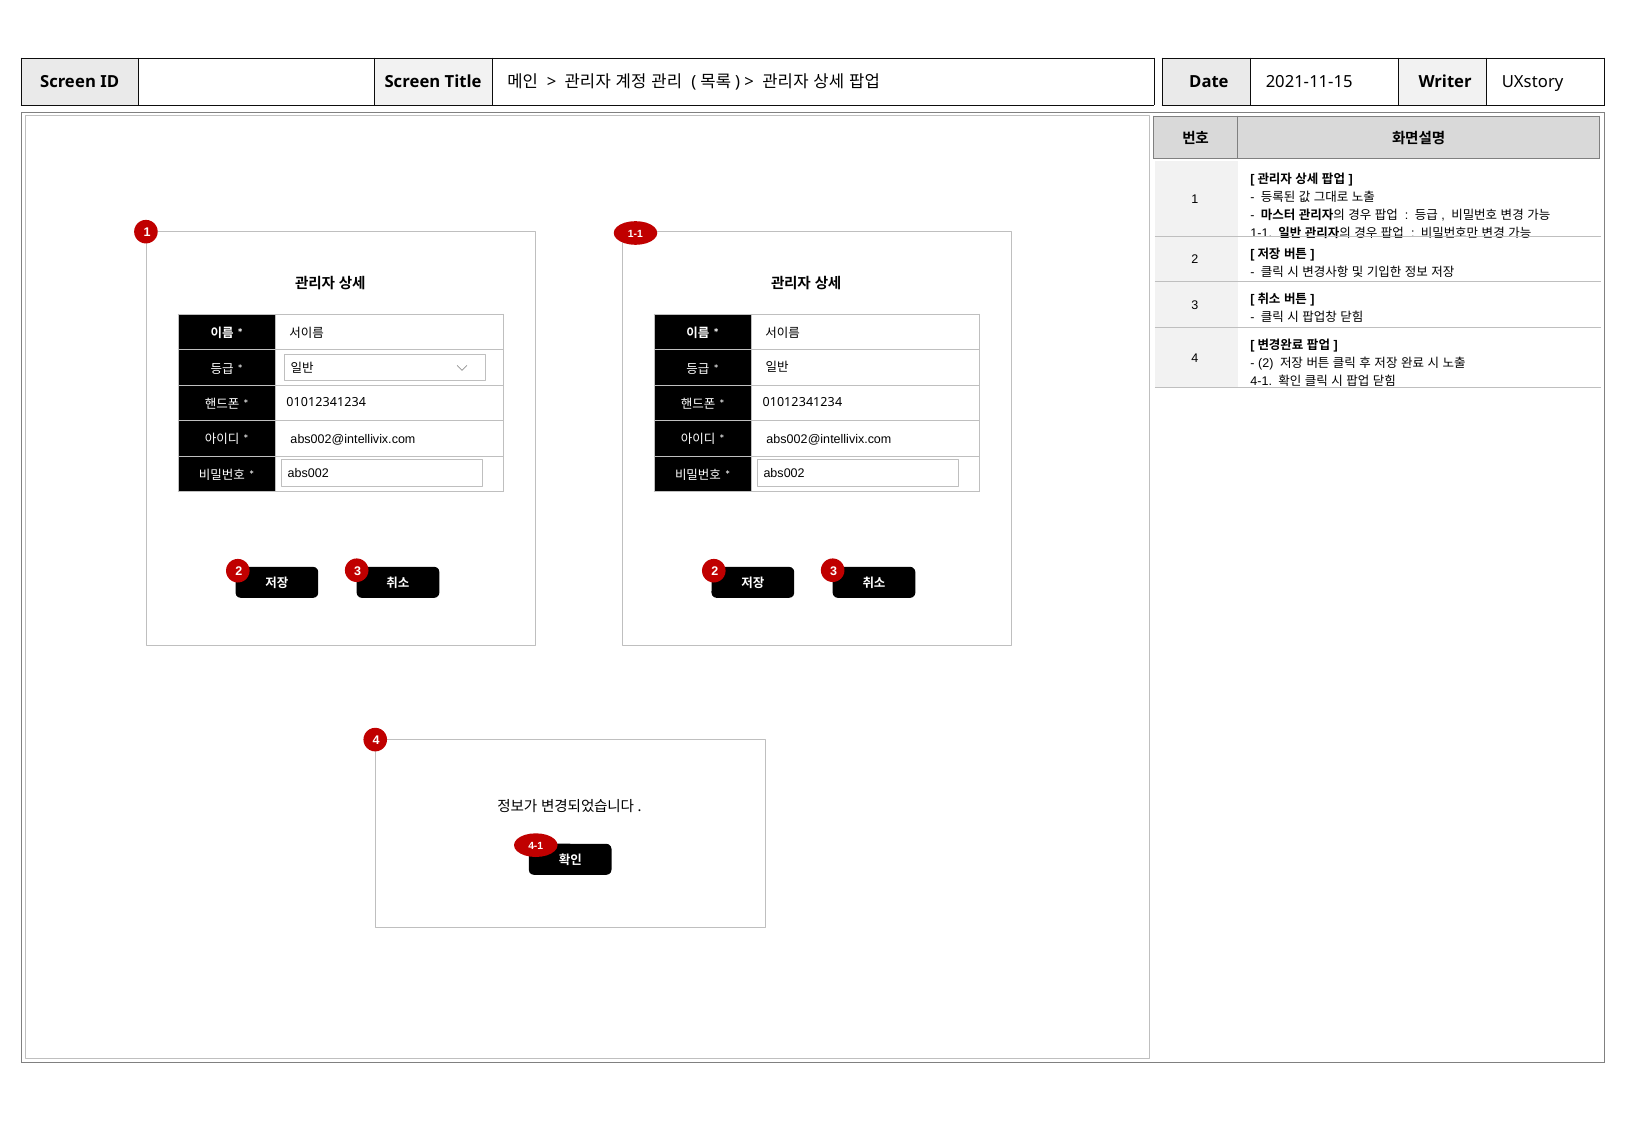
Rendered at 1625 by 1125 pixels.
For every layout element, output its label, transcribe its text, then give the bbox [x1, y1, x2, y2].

text_box 3 [820, 558, 845, 583]
table_cell [취소 버튼] - 클릭 시 팝업창 닫힘 [1238, 282, 1601, 327]
table_cell [276, 421, 503, 456]
text_box [145, 231, 536, 646]
table_header 1 [1155, 161, 1238, 236]
text_box abs002 [757, 459, 959, 486]
text_box 취소 [356, 566, 440, 598]
table_cell [276, 386, 503, 420]
picture [452, 359, 471, 377]
table_cell [변경완료 팝업] - (2) 저장 버튼 클릭 후 저장 완료 시 노출 4-1. 확인 클릭 시 팝업 닫힘 [1238, 328, 1601, 387]
text_box [375, 739, 766, 927]
table_cell [276, 457, 503, 491]
text_box 저장 [235, 566, 319, 598]
text_box abs002 [281, 459, 483, 486]
text_box 일반 [284, 354, 486, 381]
text_box 서이름 [274, 317, 339, 347]
text_box 01012341234 [747, 386, 857, 417]
text_box abs002@intellivix.com [275, 423, 431, 454]
table_cell 아이디* [655, 421, 751, 456]
table_header [752, 315, 979, 349]
text_box 일반 [750, 351, 804, 382]
table_cell 핸드폰* [179, 386, 275, 420]
table_cell 등급* [655, 350, 751, 385]
text_box 2 [226, 558, 250, 583]
text_box 취소 [832, 566, 916, 598]
text_box 1 [134, 219, 158, 244]
table_cell 비밀번호* [179, 457, 275, 491]
text_box 확인 [528, 843, 612, 875]
table_cell 2 [1155, 237, 1238, 281]
table_cell [752, 350, 979, 385]
text_box 저장 [711, 566, 795, 598]
table_cell 아이디* [179, 421, 275, 456]
text_box abs002@intellivix.com [751, 423, 907, 454]
text_box 4 [363, 727, 388, 752]
text_box 정보가 변경되었습니다. [482, 789, 657, 823]
table_cell [752, 421, 979, 456]
table_cell 등급* [179, 350, 275, 385]
table_cell [276, 350, 503, 385]
table_cell [저장 버튼] - 클릭 시 변경사항 및 기입한 정보 저장 [1238, 237, 1601, 281]
list 2021-11-15 [1251, 66, 1395, 96]
table_header 이름* [655, 315, 751, 349]
table_cell 3 [1155, 282, 1238, 327]
text_box 01012341234 [271, 386, 381, 417]
table_cell 비밀번호* [655, 457, 751, 491]
text_box 3 [344, 558, 369, 583]
table_header [276, 315, 503, 349]
text_box 4-1 [514, 833, 558, 858]
text_box 2 [701, 558, 726, 583]
list 메인 > 관리자 계정 관리 (목록) > 관리자 상세 팝업 [492, 66, 1149, 96]
table_cell [752, 386, 979, 420]
text_box 서이름 [750, 317, 815, 347]
table_cell 핸드폰* [655, 386, 751, 420]
text_box 관리자 상세 [280, 266, 381, 299]
text_box [621, 231, 1012, 646]
list UXstory [1487, 66, 1601, 96]
table_header [관리자 상세 팝업] - 등록된 값 그대로 노출 - 마스터 관리자의 경우 팝업 : 등급, 비밀번호 변경 가능 1-1. 일반 관리자의 경우 팝업 : 비밀번호만 변경 가능 [1238, 161, 1601, 236]
text_box 1-1 [613, 221, 658, 245]
table_cell [752, 457, 979, 491]
table_header 이름* [179, 315, 275, 349]
table_cell 4 [1155, 328, 1238, 387]
text_box 관리자 상세 [756, 266, 857, 299]
